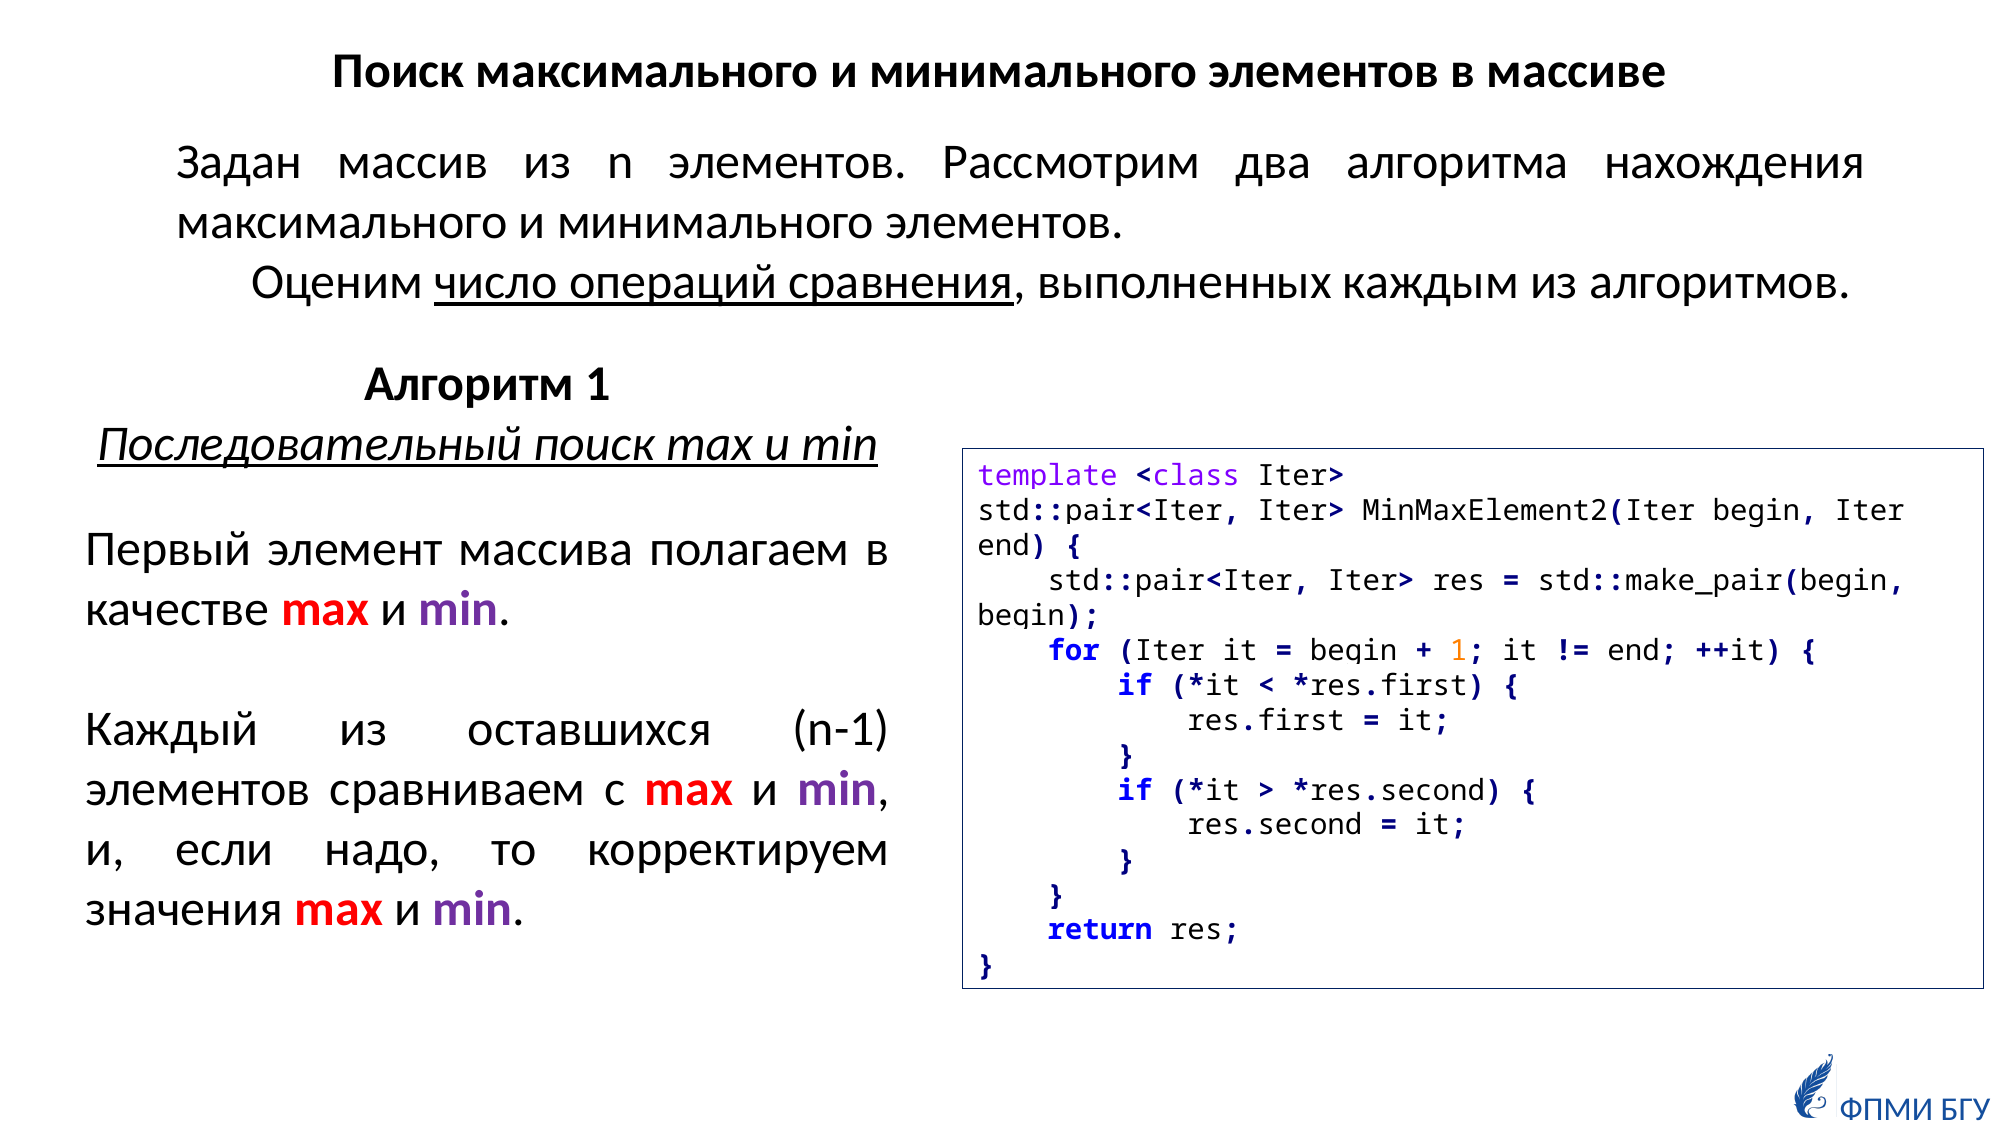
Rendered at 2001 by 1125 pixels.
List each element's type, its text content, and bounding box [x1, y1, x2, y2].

text_box template <class Iter> std::pair<Iter, Iter> MinMaxElement2(Iter begin, Iter end) { std::pair<Iter, Iter> res = std::make_pair(begin, begin); for (Iter it = begin + 1; it != end; ++it) { if (*it < *res.first) { res.first = it; } if (*it > *res.second) { res.second = it; } } return res; } [962, 448, 1984, 989]
text_box Алгоритм 1 Последовательный поиск max и min Первый элемент массива полагаем в качестве maх и min. Каждый из оставшихся (n-1) элементов сравниваем с maх и min, и, если надо, то корректируем значения maх и min. [70, 342, 905, 943]
text_box Задан массив из n элементов. Рассмотрим два алгоритма нахождения максимального и минимального элементов. Оценим число операций сравнения, выполненных каждым из алгоритмов. [86, 121, 1881, 317]
picture [1793, 1053, 1837, 1118]
text_box Поиск максимального и минимального элементов в массиве [278, 30, 1722, 105]
text_box ФПМИ БГУ [1830, 1087, 2000, 1125]
